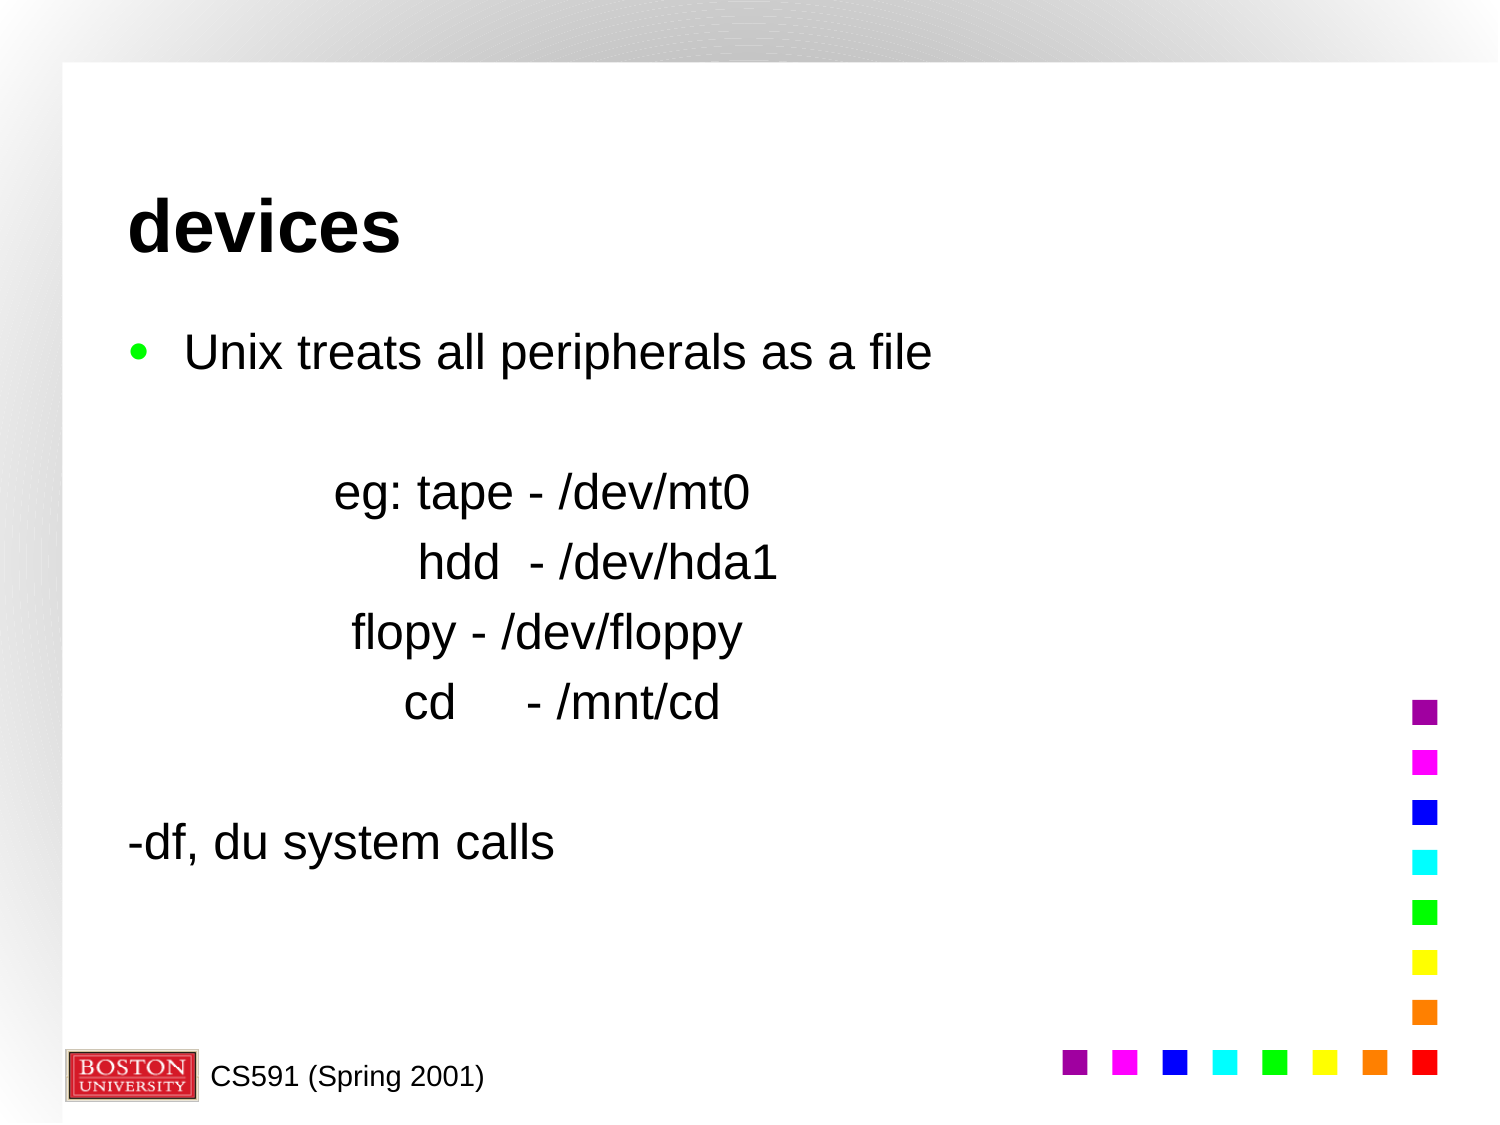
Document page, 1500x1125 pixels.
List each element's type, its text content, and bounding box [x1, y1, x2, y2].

title devices [112, 87, 1388, 275]
list Unix treats all peripherals as a file eg: tape - /dev/mt0 hdd - /dev/hda1 flopy - /dev/floppy cd - /mnt/cd -df, du system calls [112, 312, 1388, 988]
picture [65, 1049, 199, 1102]
